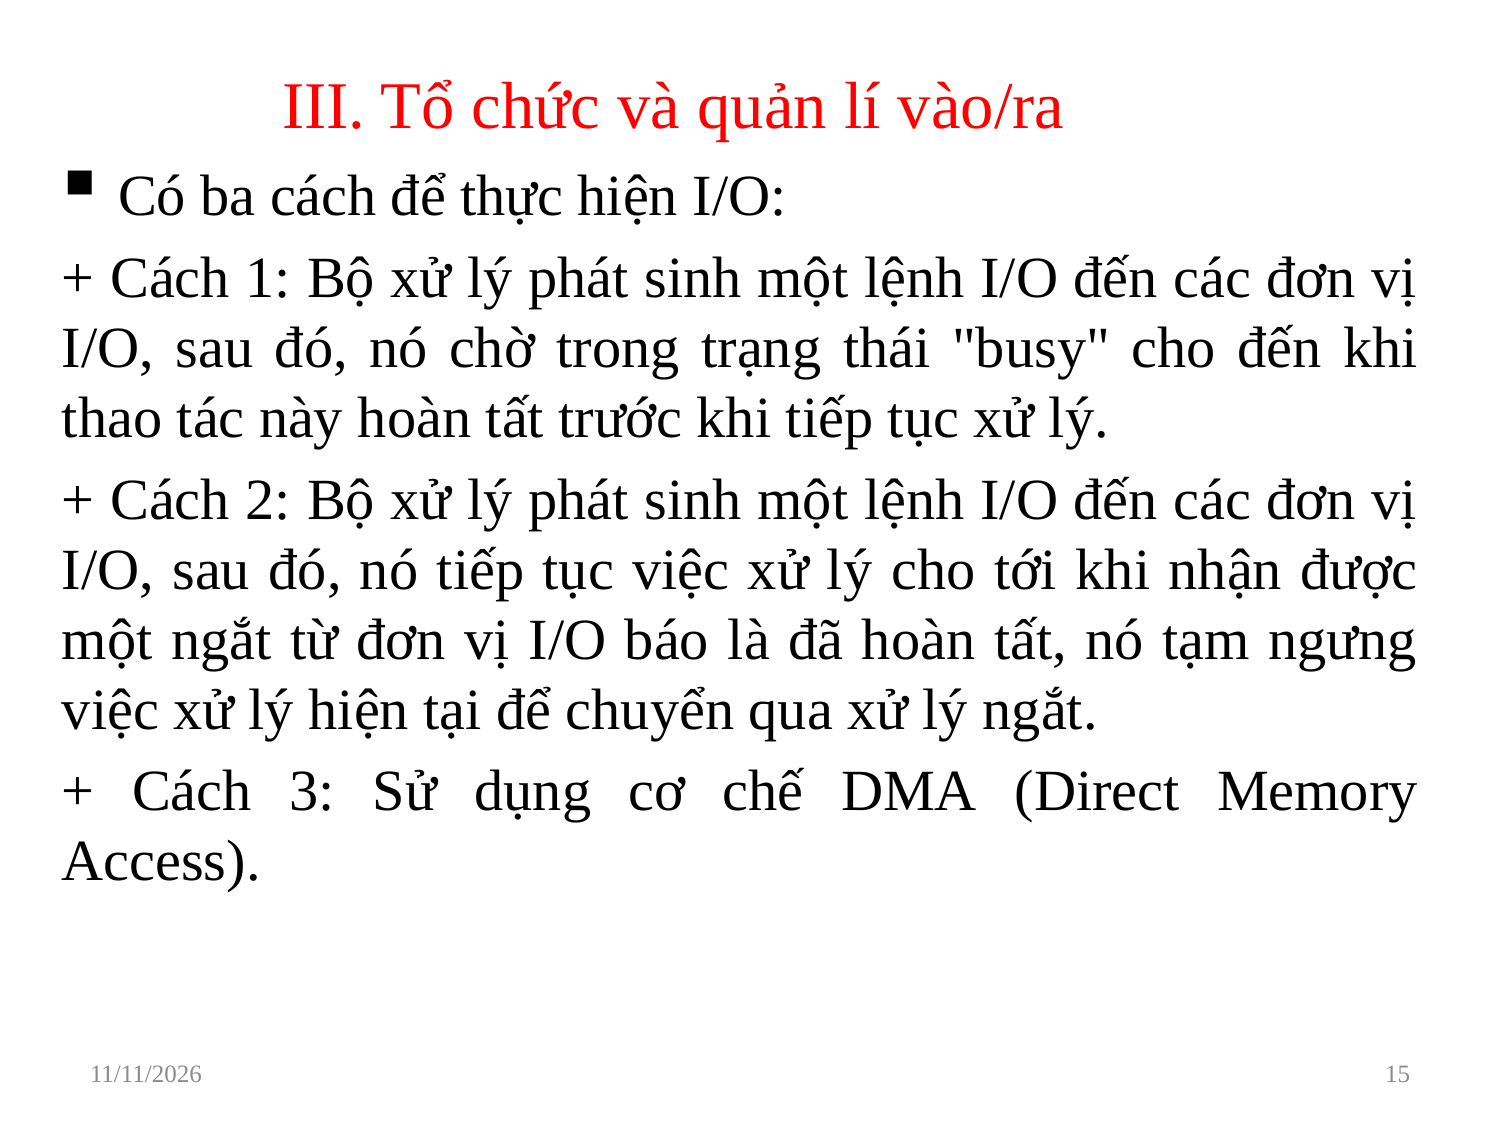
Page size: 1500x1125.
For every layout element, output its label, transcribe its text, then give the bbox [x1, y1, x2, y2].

title III. Tổ chức và quản lí vào/ra [63, 24, 1285, 149]
slide_number 15 [1074, 1042, 1425, 1103]
list Có ba cách để thực hiện I/O: + Cách 1: Bộ xử lý phát sinh một lệnh I/O đến các đơn vị I/O, sau đó, nó chờ trong trạng thái "busy" cho đến khi thao tác này hoàn tất trước khi tiếp tục xử lý. + Cách 2: Bộ xử lý phát sinh một lệnh I/O đến các đơn vị I/O, sau đó, nó tiếp tục việc xử lý cho tới khi nhận được một ngắt từ đơn vị I/O báo là đã hoàn tất, nó tạm ngưng việc xử lý hiện tại để chuyển qua xử lý ngắt. + Cách 3: Sử dụng cơ chế DMA (Direct Memory Access). [46, 149, 1434, 1020]
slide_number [75, 1042, 425, 1103]
